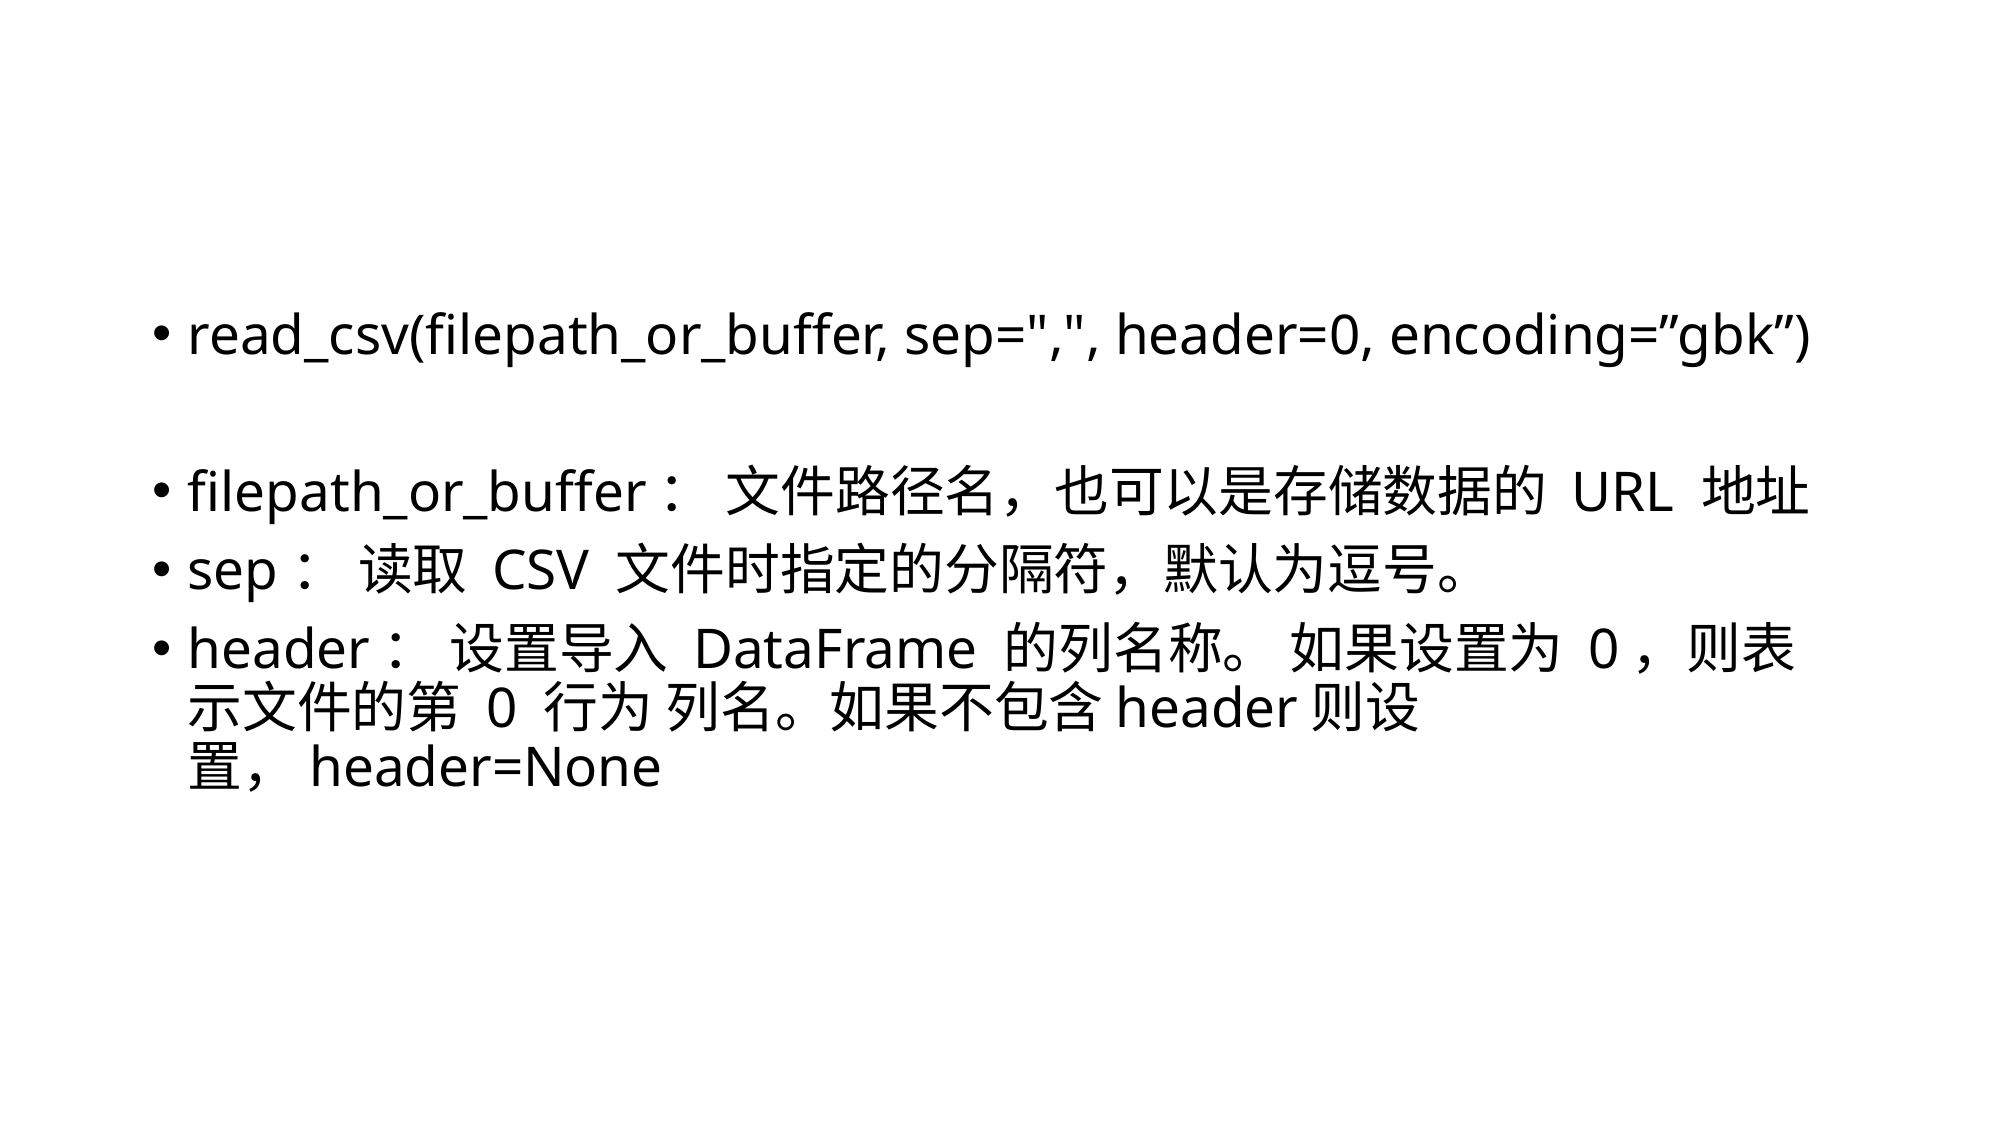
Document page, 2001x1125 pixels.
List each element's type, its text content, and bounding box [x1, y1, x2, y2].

list read_csv(filepath_or_buffer, sep=",", header=0, encoding=”gbk”) filepath_or_buffer： 文件路径名，也可以是存储数据的 URL 地址 sep： 读取 CSV 文件时指定的分隔符，默认为逗号。 header： 设置导入 DataFrame 的列名称。 如果设置为 0，则表示文件的第 0 行为 列名。如果不包含header则设置，header=None [137, 299, 1863, 1014]
